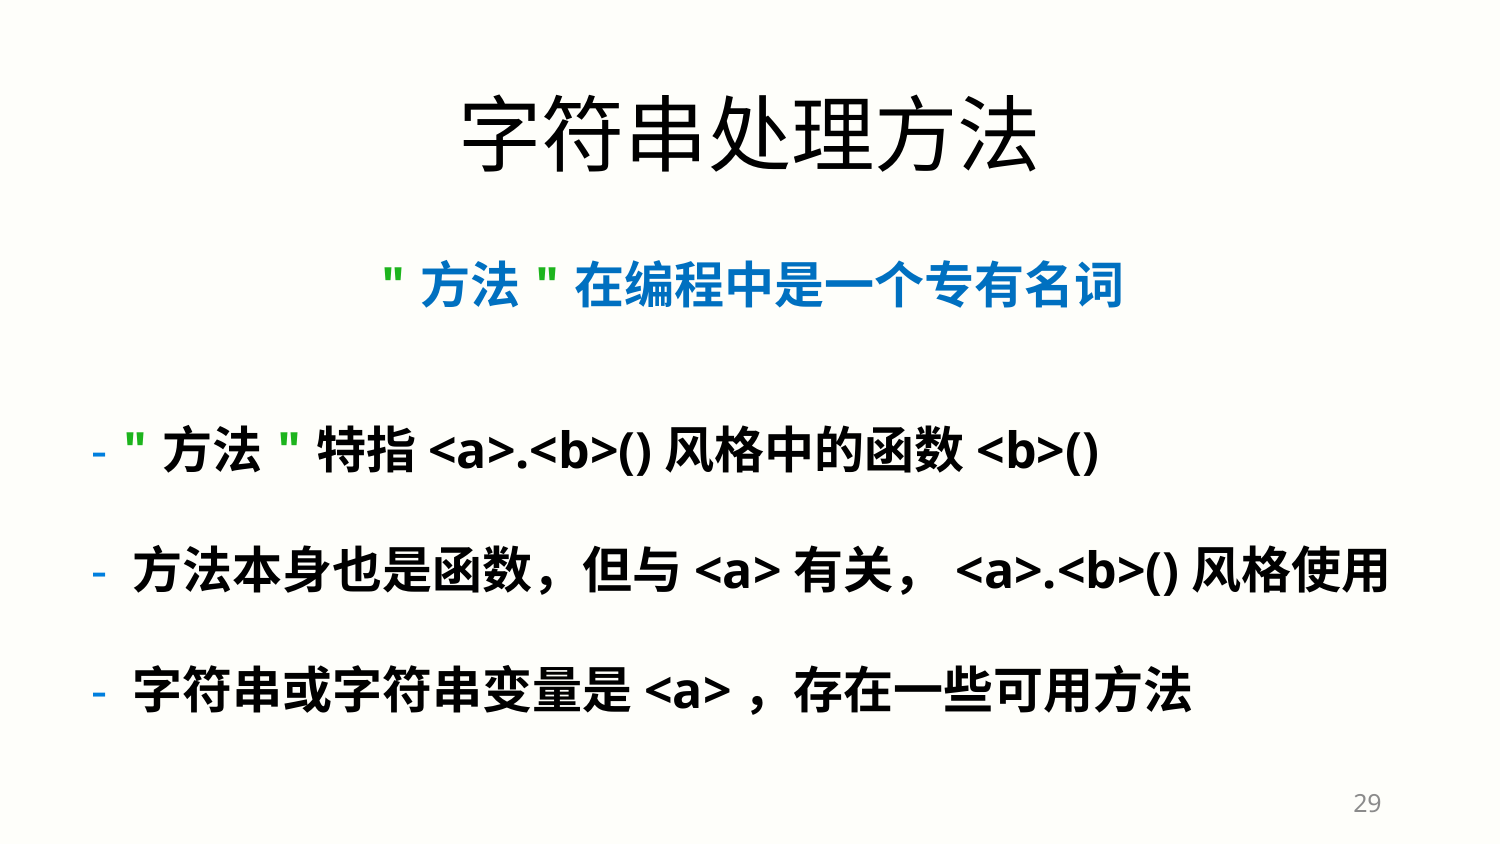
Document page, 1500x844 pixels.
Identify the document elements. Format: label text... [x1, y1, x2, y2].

text_box "方法"在编程中是一个专有名词 [1, 215, 1500, 321]
slide_number 29 [1059, 782, 1397, 828]
text_box 字符串处理方法 [0, 79, 1500, 211]
text_box - "方法"特指<a>.<b>()风格中的函数<b>() - 方法本身也是函数，但与<a>有关，<a>.<b>()风格使用 - 字符串或字符串变量是<a>，存在一些可用方法 [76, 350, 1483, 726]
